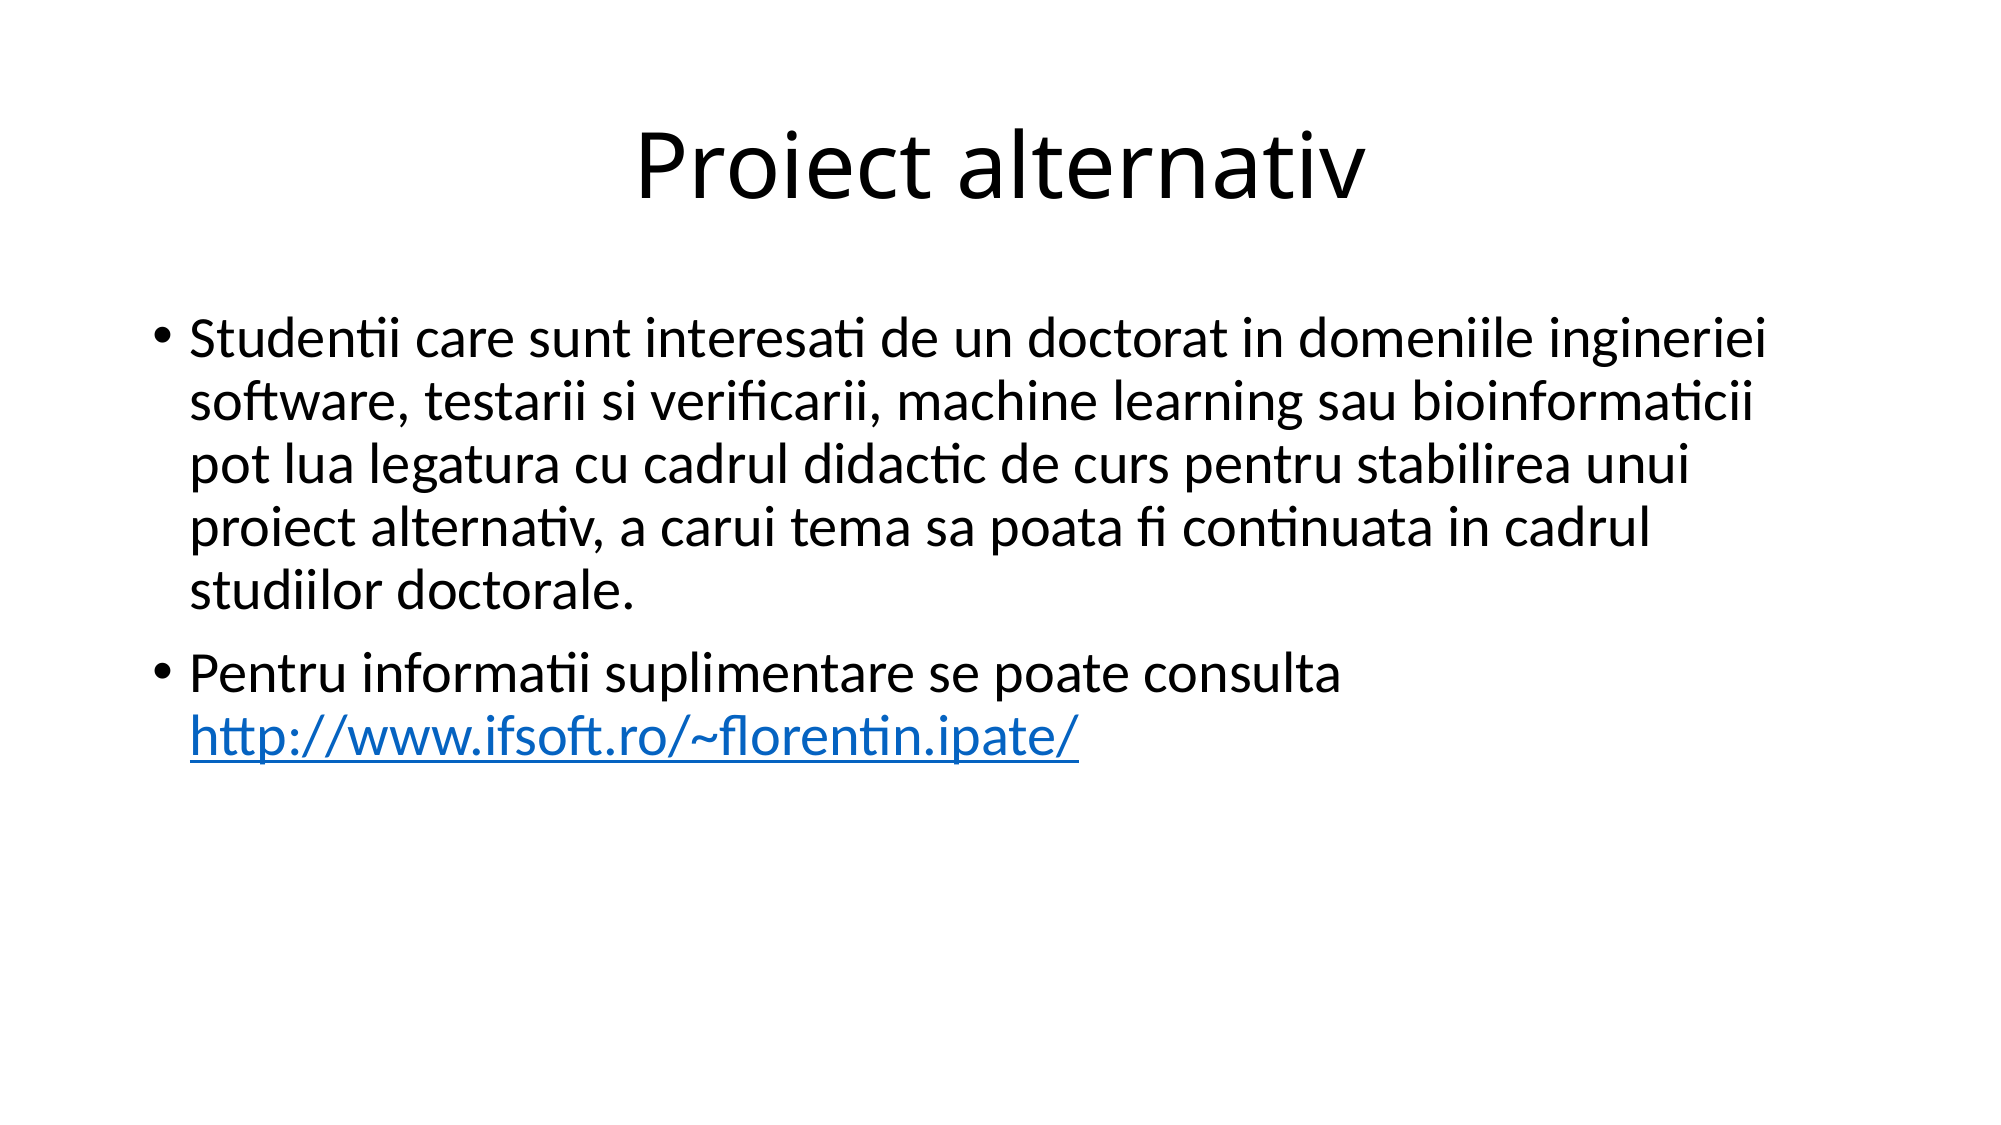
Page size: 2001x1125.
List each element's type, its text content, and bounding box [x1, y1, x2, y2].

title Proiect alternativ [137, 59, 1863, 278]
list Studentii care sunt interesati de un doctorat in domeniile ingineriei software, testarii si verificarii, machine learning sau bioinformaticii pot lua legatura cu cadrul didactic de curs pentru stabilirea unui proiect alternativ, a carui tema sa poata fi continuata in cadrul studiilor doctorale. Pentru informatii suplimentare se poate consulta http://www.ifsoft.ro/~florentin.ipate/ [137, 299, 1863, 1014]
